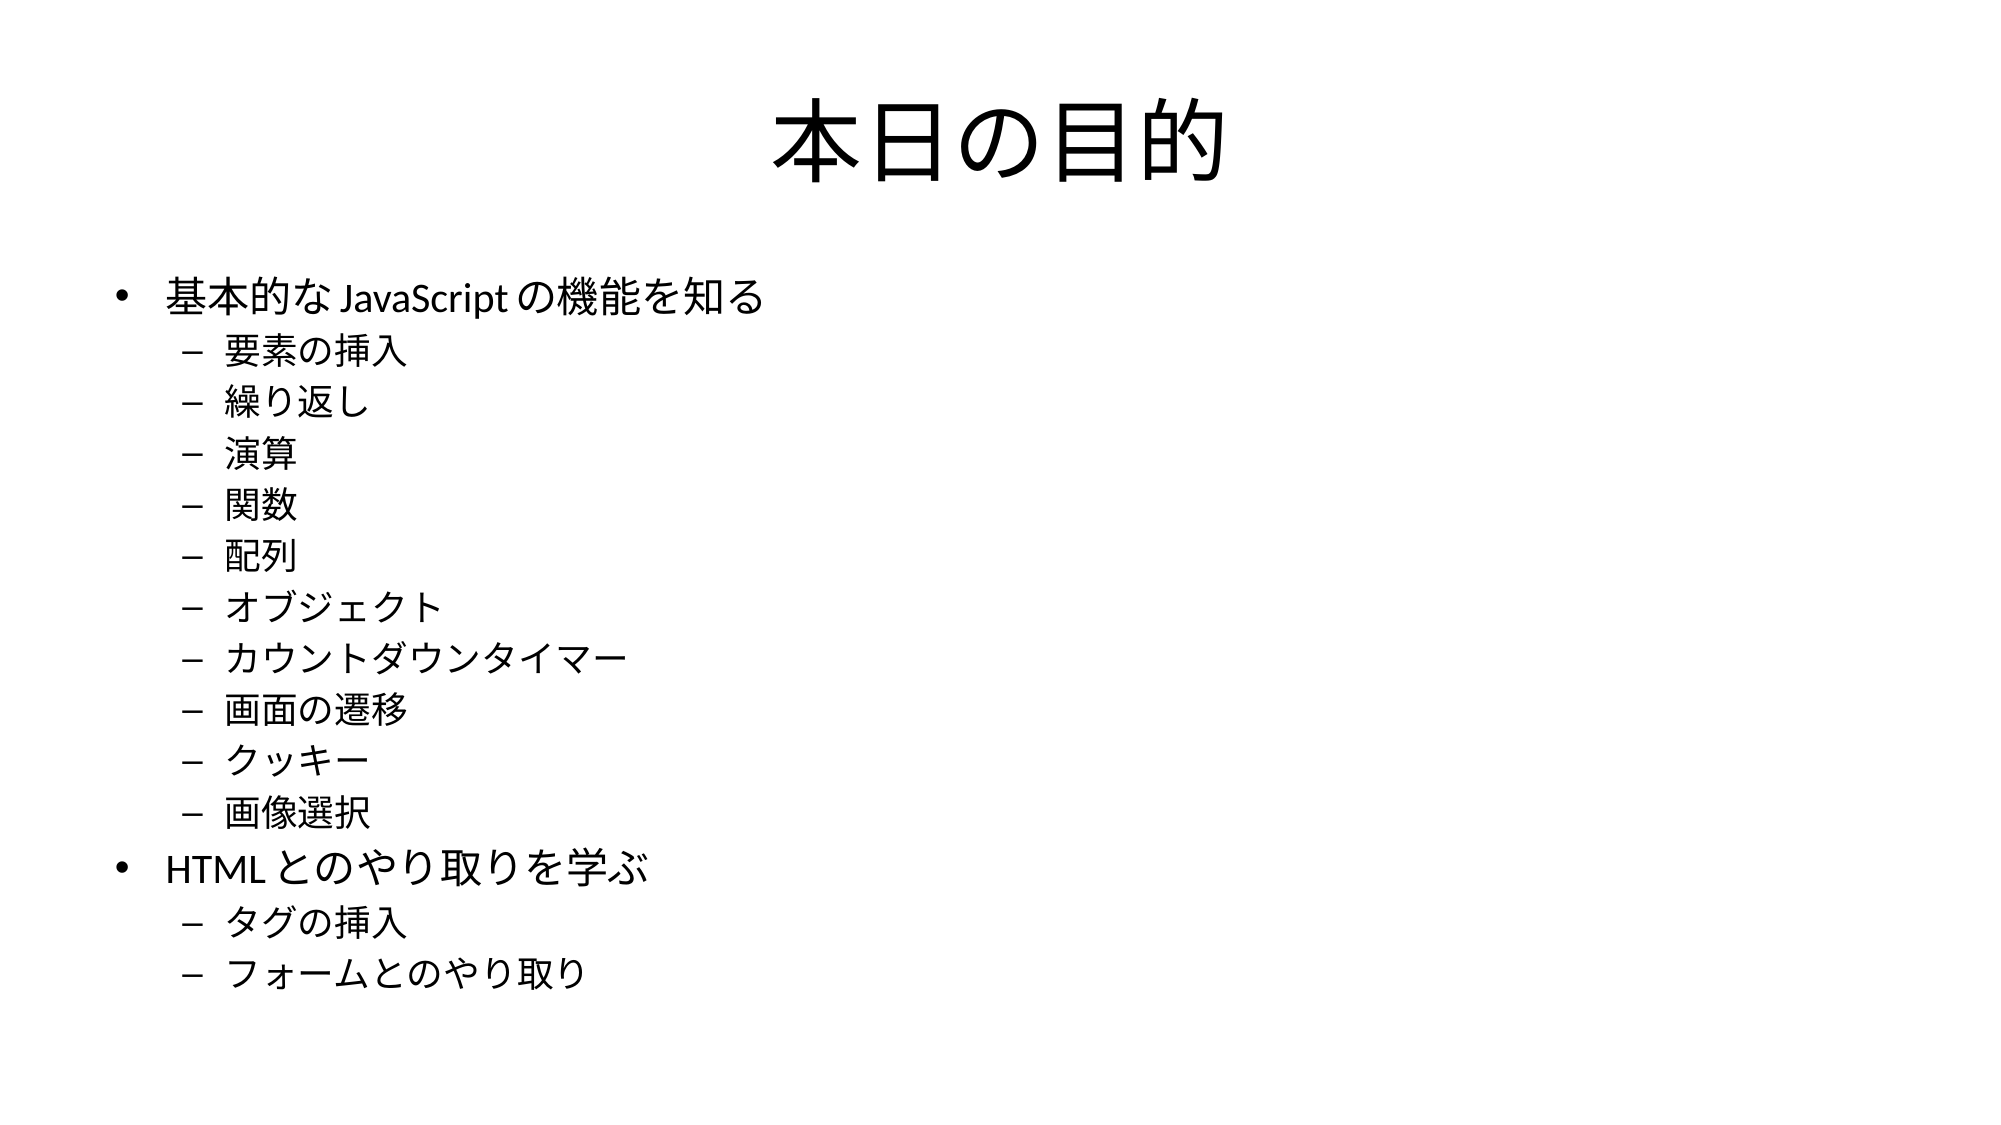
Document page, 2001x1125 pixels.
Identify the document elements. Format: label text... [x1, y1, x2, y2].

list 基本的なJavaScriptの機能を知る 要素の挿入 繰り返し 演算 関数 配列 オブジェクト カウントダウンタイマー 画面の遷移 クッキー 画像選択 HTMLとのやり取りを学ぶ タグの挿入 フォームとのやり取り [99, 262, 1900, 1005]
title 本日の目的 [99, 45, 1900, 233]
